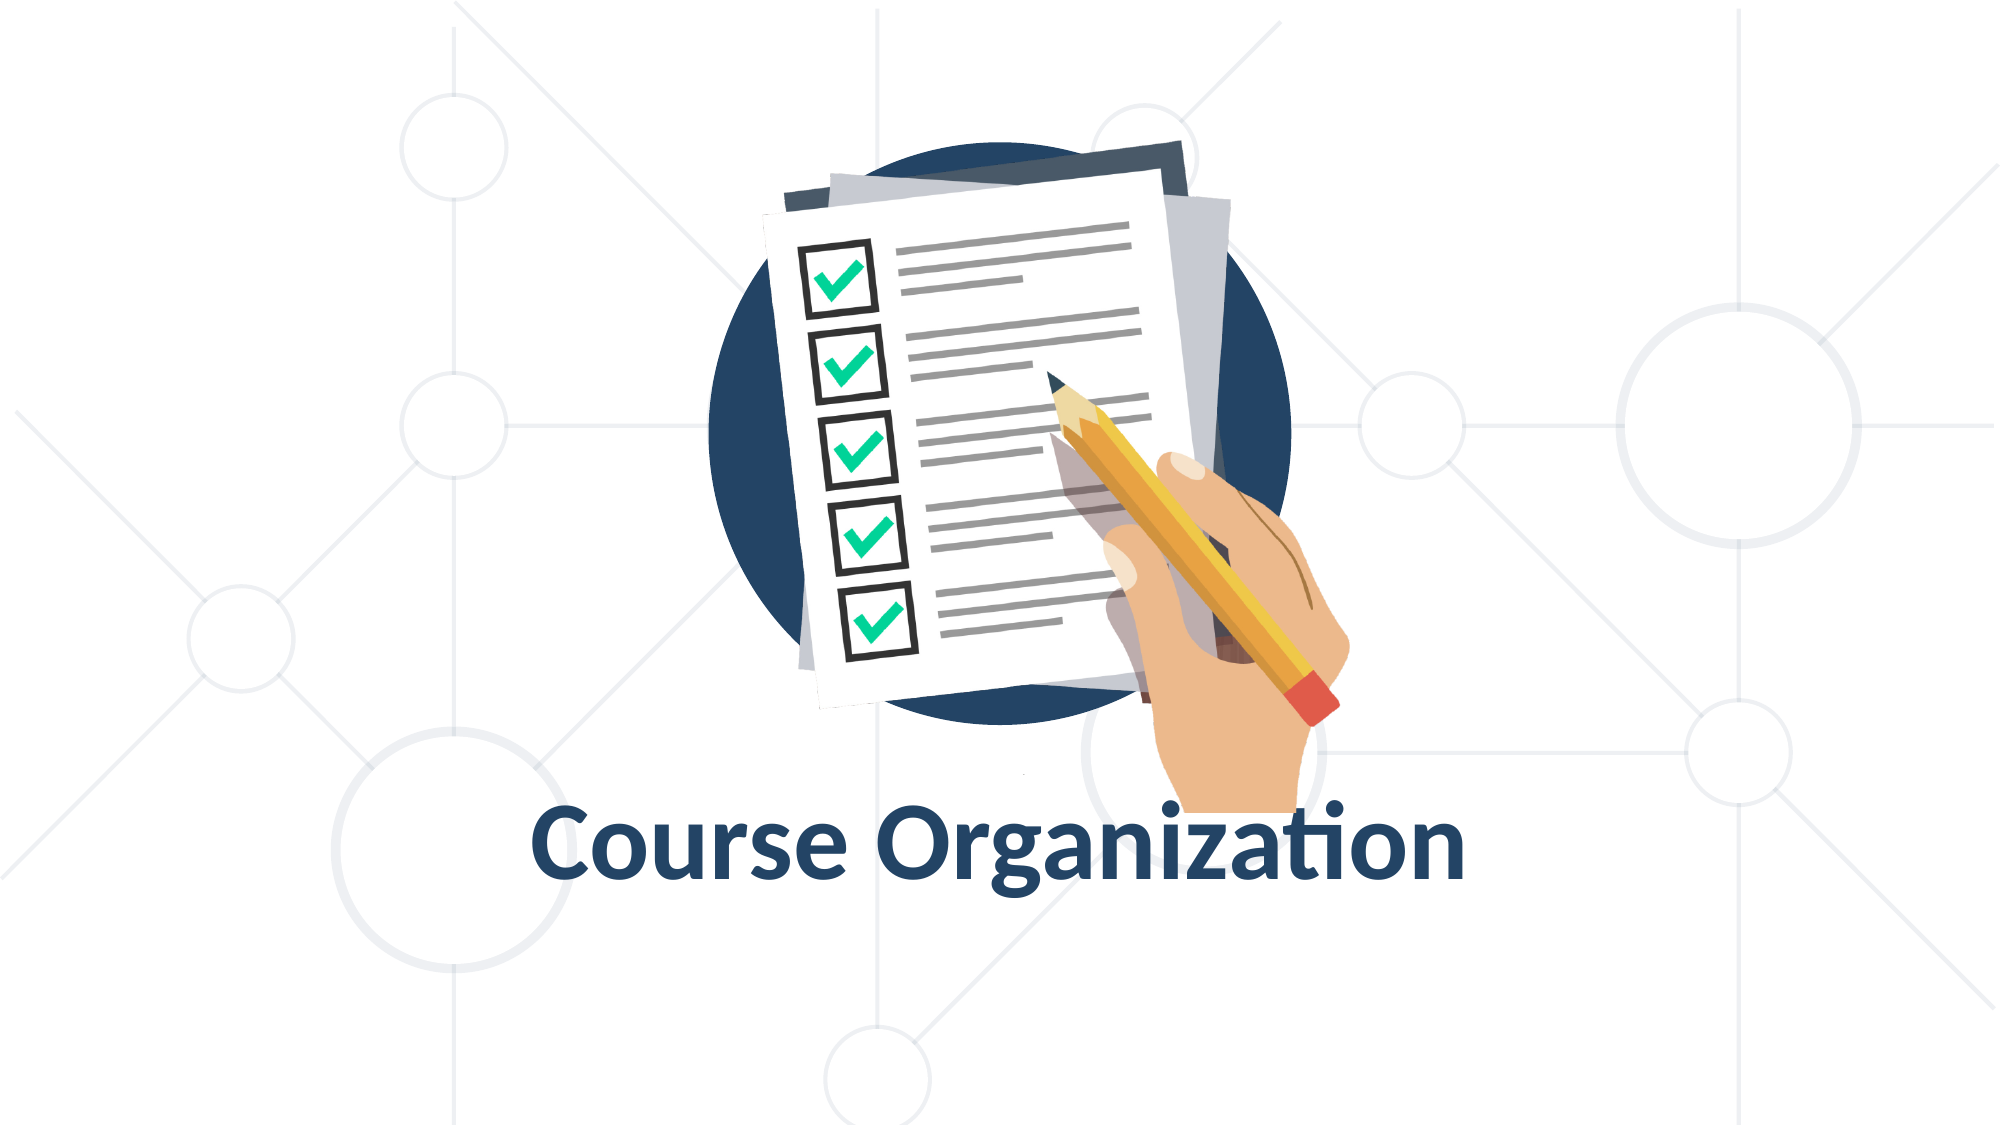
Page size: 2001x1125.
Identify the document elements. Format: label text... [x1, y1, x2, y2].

title Course Organization [100, 771, 1900, 898]
picture [662, 87, 1388, 813]
